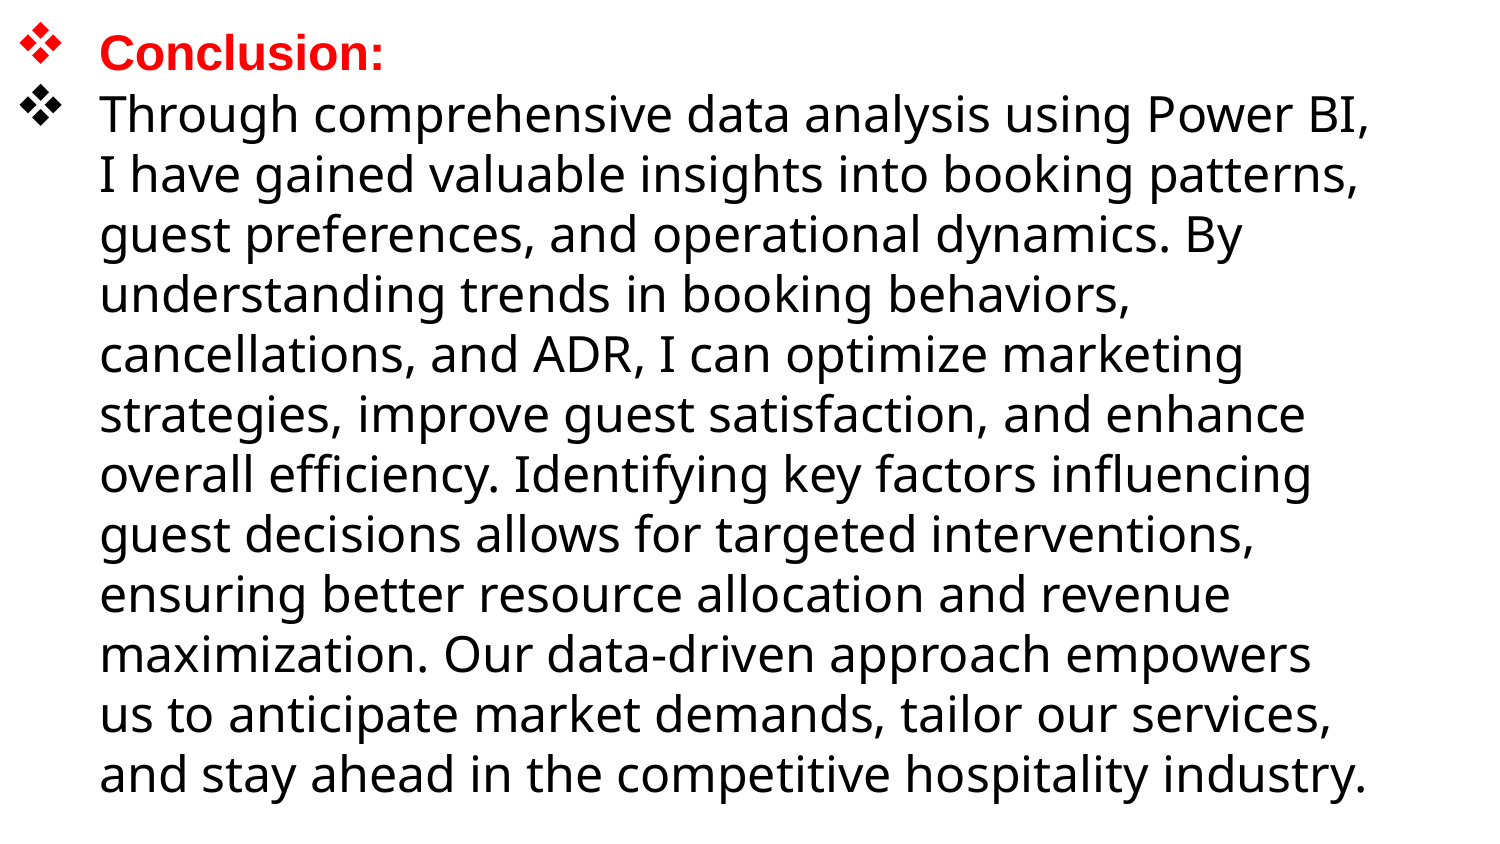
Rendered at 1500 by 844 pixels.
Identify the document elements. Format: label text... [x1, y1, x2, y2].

text_box Conclusion: Through comprehensive data analysis using Power BI, I have gained valuable insights into booking patterns, guest preferences, and operational dynamics. By understanding trends in booking behaviors, cancellations, and ADR, I can optimize marketing strategies, improve guest satisfaction, and enhance overall efficiency. Identifying key factors influencing guest decisions allows for targeted interventions, ensuring better resource allocation and revenue maximization. Our data-driven approach empowers us to anticipate market demands, tailor our services, and stay ahead in the competitive hospitality industry. [12, 18, 1376, 844]
